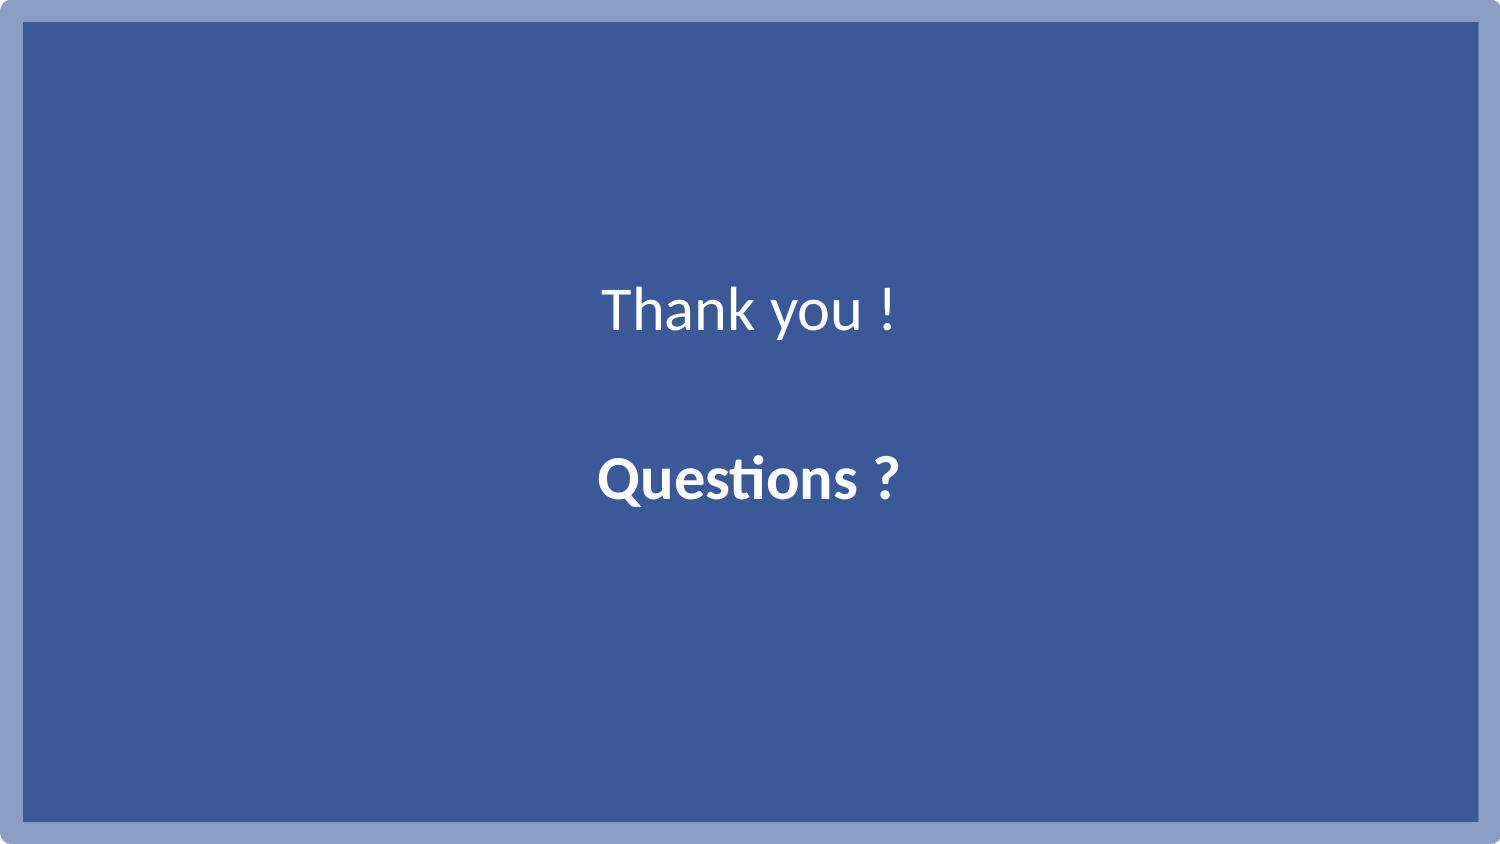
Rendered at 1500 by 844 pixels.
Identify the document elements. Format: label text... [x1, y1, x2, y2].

subtitle Thank you ! Questions ? [63, 271, 1437, 573]
picture [0, 0, 1500, 844]
